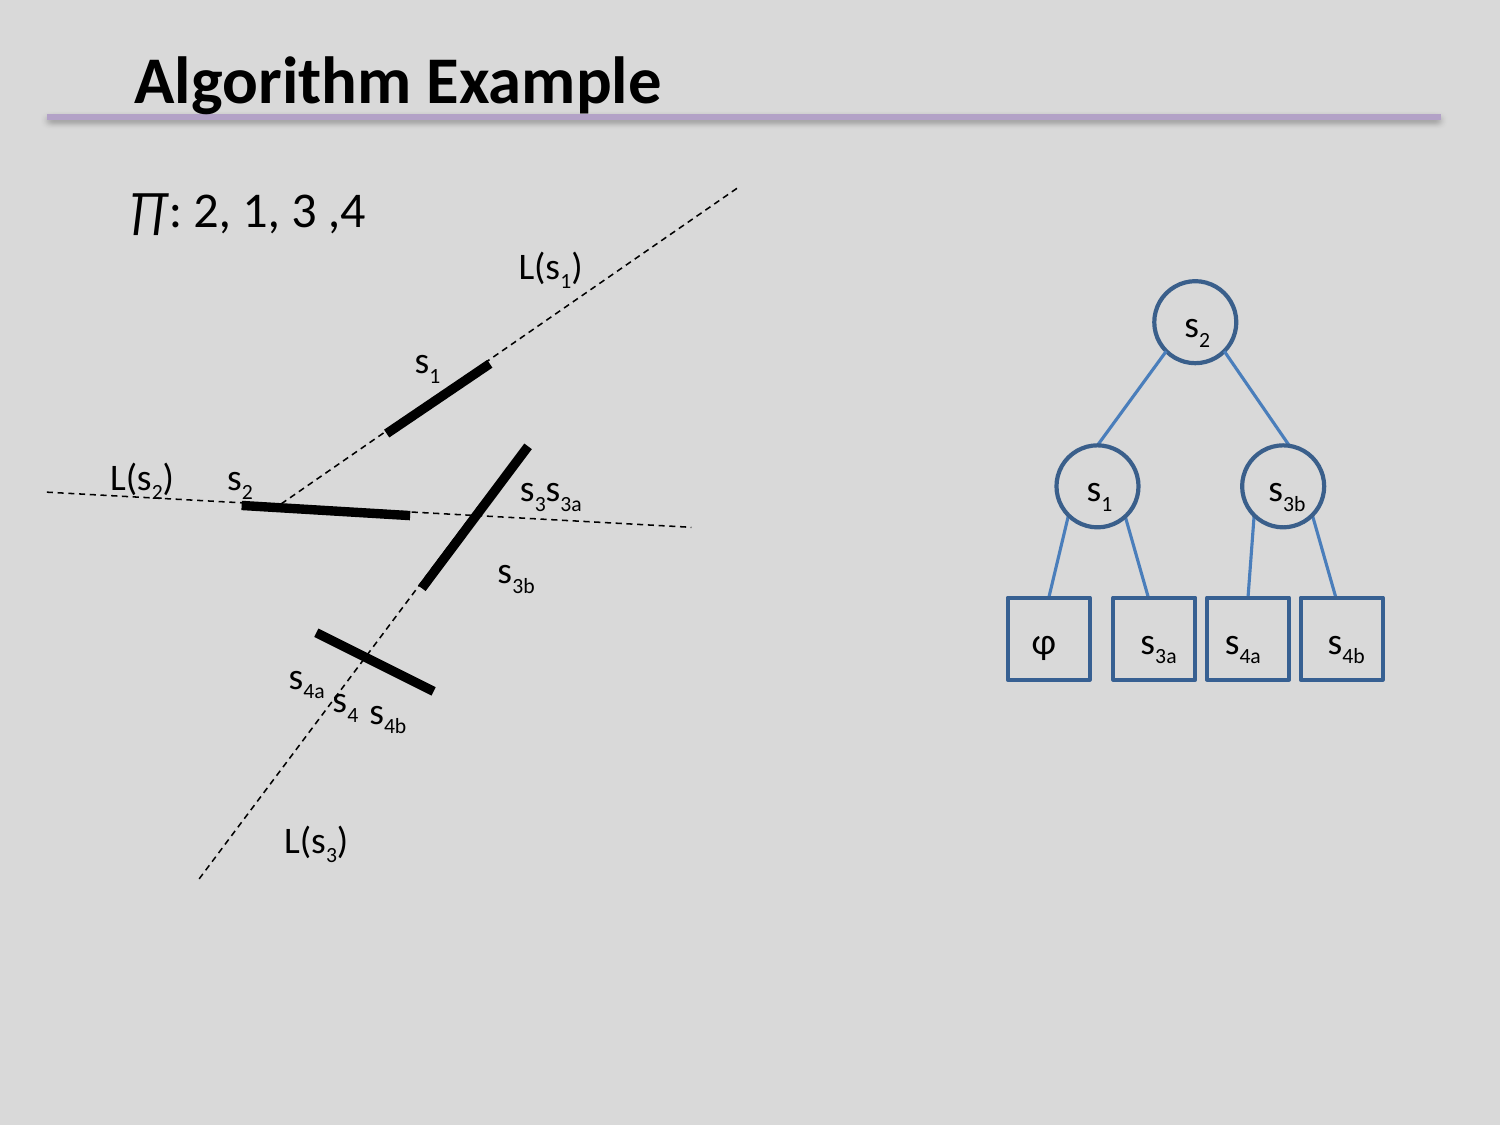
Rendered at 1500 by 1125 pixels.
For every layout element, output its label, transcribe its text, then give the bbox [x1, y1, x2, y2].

text_box ∏: 2, 1, 3 ,4 [105, 140, 1348, 246]
text_box s3b [482, 538, 550, 605]
text_box s4b [354, 679, 422, 746]
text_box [1206, 597, 1290, 680]
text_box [1241, 445, 1333, 528]
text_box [1152, 280, 1243, 364]
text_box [1209, 365, 1304, 431]
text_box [1300, 597, 1384, 680]
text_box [1095, 544, 1178, 569]
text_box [1084, 363, 1180, 433]
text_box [1113, 597, 1196, 680]
text_box L(s3) [269, 808, 367, 875]
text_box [1017, 546, 1092, 567]
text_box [1007, 597, 1091, 680]
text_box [1054, 445, 1145, 528]
text_box s4a [273, 644, 340, 711]
title Algorithm Example [119, 23, 1395, 116]
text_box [1282, 544, 1366, 569]
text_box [46, 445, 692, 528]
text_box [280, 187, 739, 505]
text_box s4 [317, 667, 373, 734]
title Algorithm Example [119, 126, 1395, 131]
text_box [1209, 553, 1277, 560]
